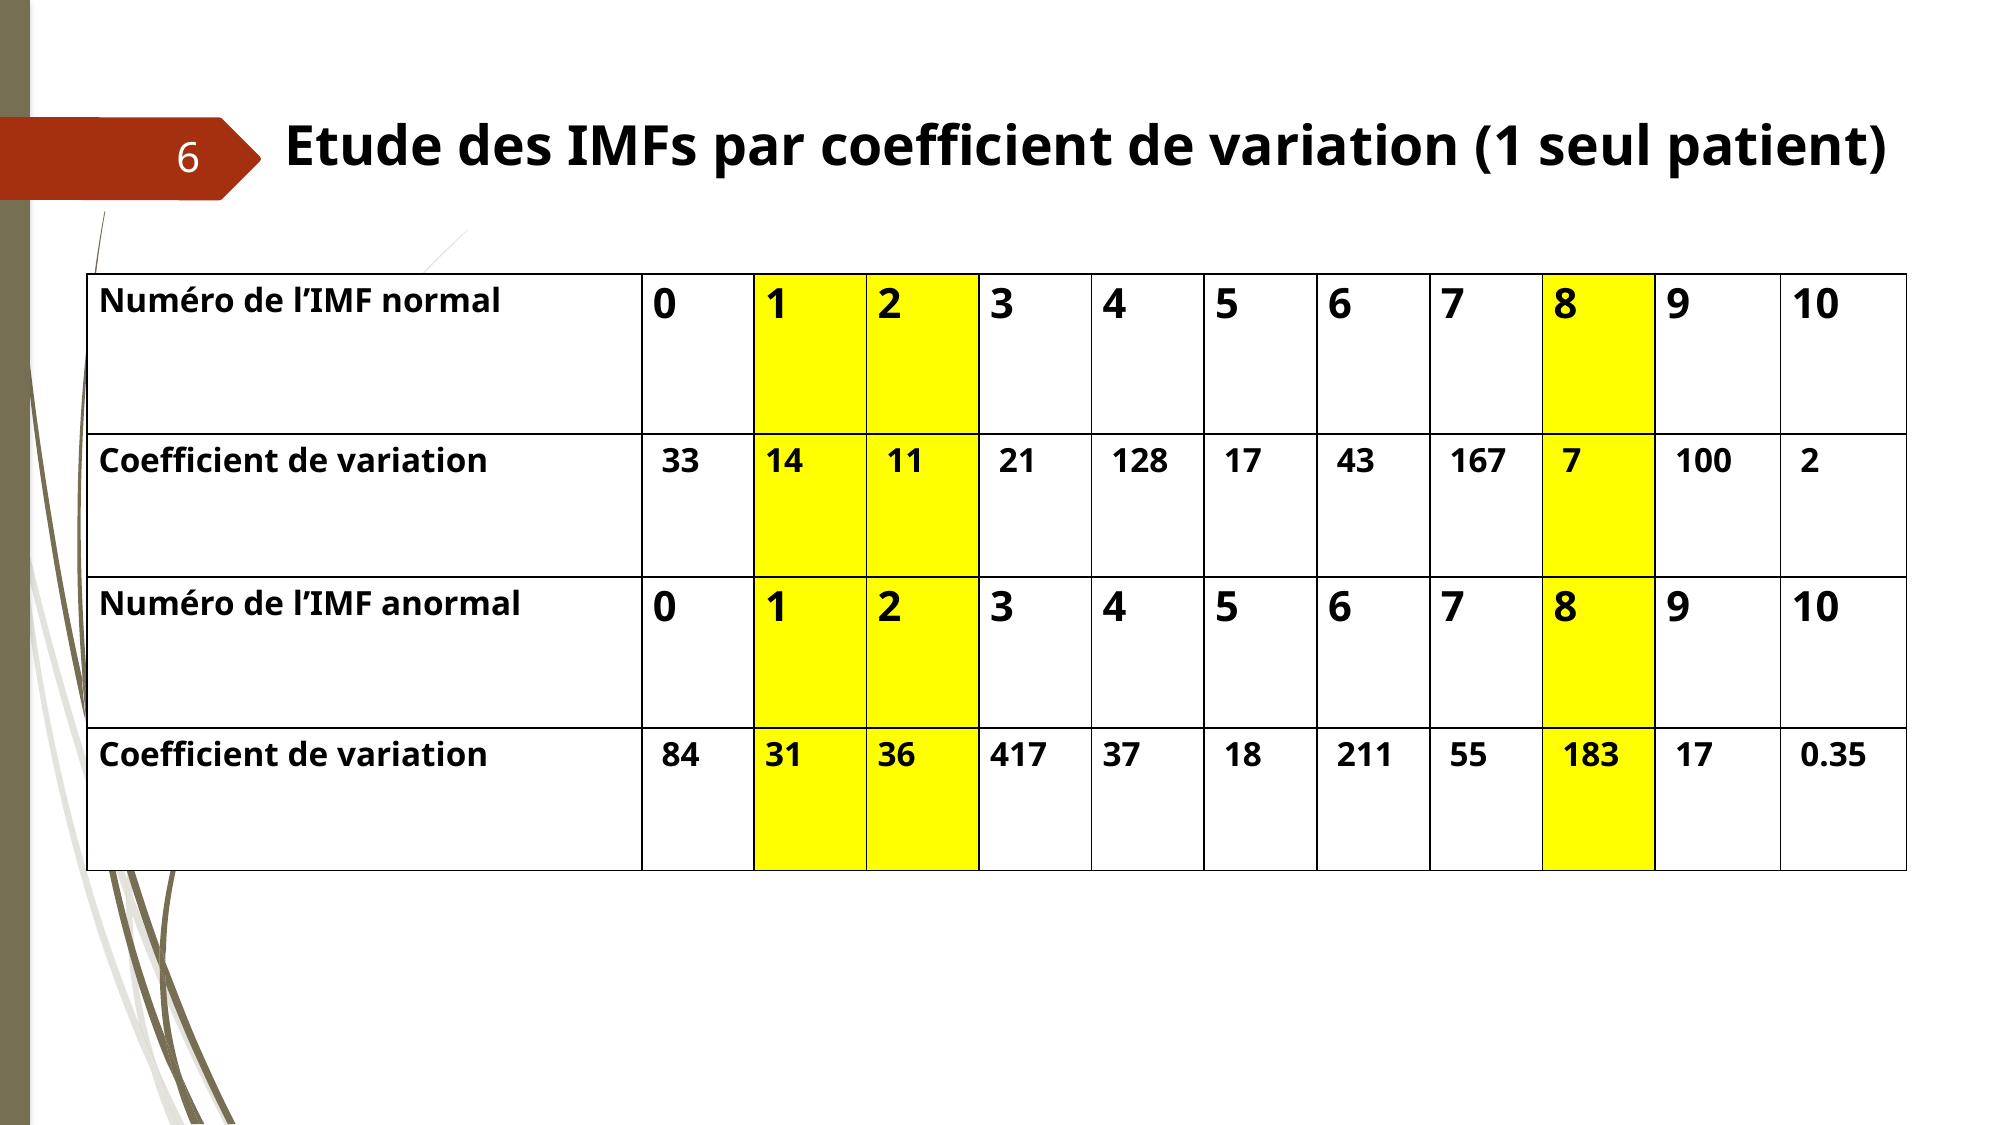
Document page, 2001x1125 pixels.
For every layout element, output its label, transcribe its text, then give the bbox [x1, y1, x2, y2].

table_header 5 [1205, 275, 1316, 433]
table_cell 167 [1431, 435, 1542, 576]
table_cell 211 [1318, 729, 1429, 870]
table_header 6 [1318, 275, 1429, 433]
table_cell 5 [1205, 578, 1316, 727]
table_header 9 [1656, 275, 1780, 433]
table_header 3 [980, 275, 1091, 433]
table_cell 9 [1656, 578, 1780, 727]
table_header 10 [1781, 275, 1906, 433]
table_header 4 [1092, 275, 1203, 433]
table_cell 3 [980, 578, 1091, 727]
table_cell 18 [1205, 729, 1316, 870]
table_cell Coefficient de variation [88, 435, 641, 576]
table_cell 36 [867, 729, 978, 870]
table_header Numéro de l’IMF normal [88, 275, 641, 433]
table_cell 183 [1543, 729, 1654, 870]
table_cell 1 [755, 578, 866, 727]
table_cell 21 [980, 435, 1091, 576]
table_cell 0 [643, 578, 753, 727]
table_cell 100 [1656, 435, 1780, 576]
table_header 0 [643, 275, 753, 433]
table_cell 43 [1318, 435, 1429, 576]
table_cell 17 [1656, 729, 1780, 870]
table_cell 14 [755, 435, 866, 576]
table_header 8 [1543, 275, 1654, 433]
table_cell 37 [1092, 729, 1203, 870]
table_cell 7 [1431, 578, 1542, 727]
table_cell 10 [1781, 578, 1906, 727]
table_cell 417 [980, 729, 1091, 870]
title Etude des IMFs par coefficient de variation (1 seul patient) [265, 102, 1907, 248]
table_cell 128 [1092, 435, 1203, 576]
table_cell 55 [1431, 729, 1542, 870]
table_header 7 [1431, 275, 1542, 433]
table_cell 11 [867, 435, 978, 576]
table_cell 2 [1781, 435, 1906, 576]
table_cell 84 [643, 729, 753, 870]
table_cell Numéro de l’IMF anormal [88, 578, 641, 727]
table_header 1 [755, 275, 866, 433]
table_cell 33 [643, 435, 753, 576]
table_cell 2 [867, 578, 978, 727]
table_cell 31 [755, 729, 866, 870]
slide_number 6 [87, 129, 216, 190]
table_cell Coefficient de variation [88, 729, 641, 870]
table_cell 7 [1543, 435, 1654, 576]
table_cell 4 [1092, 578, 1203, 727]
table_cell 8 [1543, 578, 1654, 727]
table_cell 17 [1205, 435, 1316, 576]
table_cell 6 [1318, 578, 1429, 727]
table_cell 0.35 [1781, 729, 1906, 870]
table_header 2 [867, 275, 978, 433]
